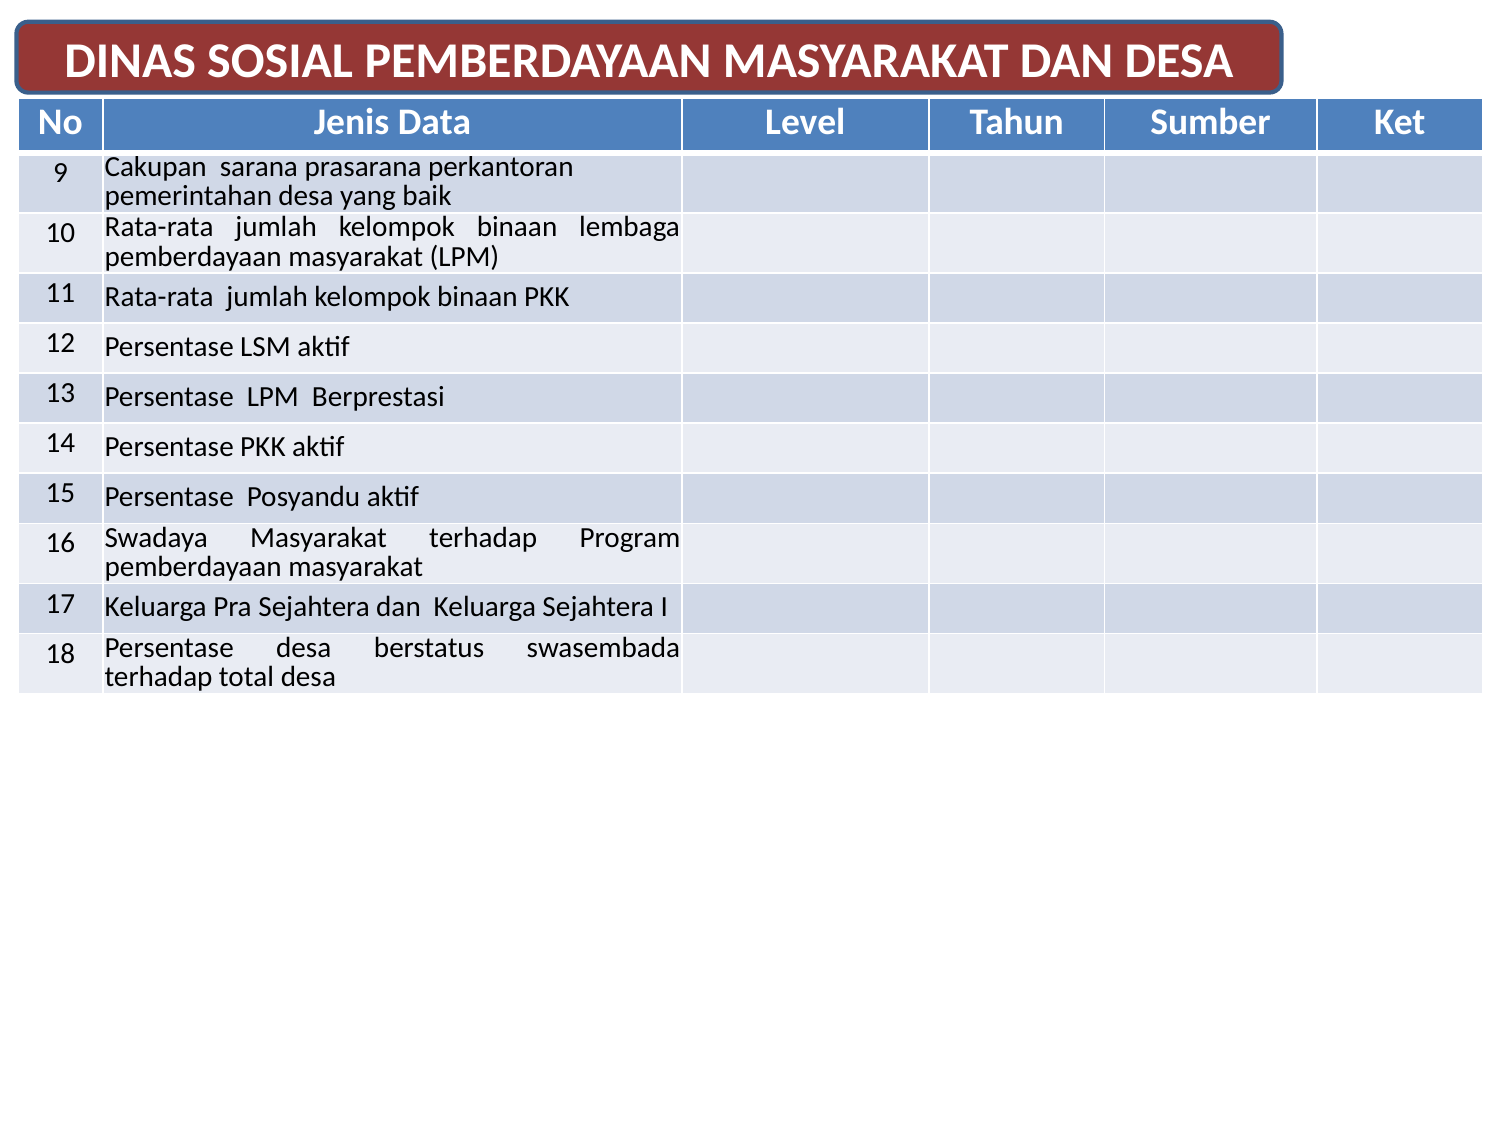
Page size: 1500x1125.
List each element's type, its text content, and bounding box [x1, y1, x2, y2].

table_cell [1105, 584, 1316, 633]
table_cell [930, 214, 1104, 272]
table_cell [1318, 474, 1482, 523]
table_cell 15 [19, 474, 102, 523]
table_cell [1318, 156, 1482, 212]
table_cell [1105, 474, 1316, 523]
table_cell Keluarga Pra Sejahtera dan Keluarga Sejahtera I [104, 584, 681, 633]
table_header Jenis Data [104, 99, 681, 150]
table_cell [930, 156, 1104, 212]
table_cell [683, 474, 928, 523]
table_cell [930, 424, 1104, 472]
table_cell [1105, 214, 1316, 272]
table_cell 16 [19, 524, 102, 583]
table_cell [1318, 634, 1482, 693]
table_header Ket [1318, 99, 1482, 150]
table_cell [1105, 634, 1316, 693]
table_header No [19, 99, 102, 150]
table_cell [683, 214, 928, 272]
table_cell [930, 524, 1104, 583]
table_cell Persentase PKK aktif [104, 424, 681, 472]
table_cell [930, 374, 1104, 422]
table_header Sumber [1105, 99, 1316, 150]
table_cell Persentase LPM Berprestasi [104, 374, 681, 422]
table_cell [1318, 214, 1482, 272]
table_cell 18 [19, 634, 102, 693]
table_cell Rata-rata jumlah kelompok binaan PKK [104, 274, 681, 322]
table_cell Persentase Posyandu aktif [104, 474, 681, 523]
table_cell [1318, 424, 1482, 472]
table_cell 17 [19, 584, 102, 633]
table_cell [683, 584, 928, 633]
table_cell [930, 274, 1104, 322]
table_cell [1318, 274, 1482, 322]
table_cell 9 [19, 156, 102, 212]
table_cell 12 [19, 324, 102, 372]
table_cell [1318, 374, 1482, 422]
table_cell [1105, 274, 1316, 322]
table_cell [683, 324, 928, 372]
table_cell [1318, 524, 1482, 583]
table_cell [1318, 324, 1482, 372]
table_cell [683, 634, 928, 693]
table_header Tahun [930, 99, 1104, 150]
table_cell Persentase LSM aktif [104, 324, 681, 372]
table_cell [683, 156, 928, 212]
text_box DINAS SOSIAL PEMBERDAYAAN MASYARAKAT DAN DESA [14, 19, 1284, 95]
table_cell 11 [19, 274, 102, 322]
table_cell [1105, 424, 1316, 472]
table_cell [683, 524, 928, 583]
table_cell [1105, 374, 1316, 422]
table_cell [683, 424, 928, 472]
table_cell [683, 274, 928, 322]
table_cell [1105, 524, 1316, 583]
table_cell Rata-rata jumlah kelompok binaan lembaga pemberdayaan masyarakat (LPM) [104, 214, 681, 272]
table_cell [930, 324, 1104, 372]
table_cell Swadaya Masyarakat terhadap Program pemberdayaan masyarakat [104, 524, 681, 583]
table_cell [930, 634, 1104, 693]
table_cell Cakupan sarana prasarana perkantoran pemerintahan desa yang baik [104, 156, 681, 212]
table_header Level [683, 99, 928, 150]
table_cell [1318, 584, 1482, 633]
table_cell [1105, 324, 1316, 372]
table_cell [930, 474, 1104, 523]
table_cell 10 [19, 214, 102, 272]
table_cell 14 [19, 424, 102, 472]
table_cell [1105, 156, 1316, 212]
table_cell [683, 374, 928, 422]
table_cell [930, 584, 1104, 633]
table_cell 13 [19, 374, 102, 422]
table_cell Persentase desa berstatus swasembada terhadap total desa [104, 634, 681, 693]
